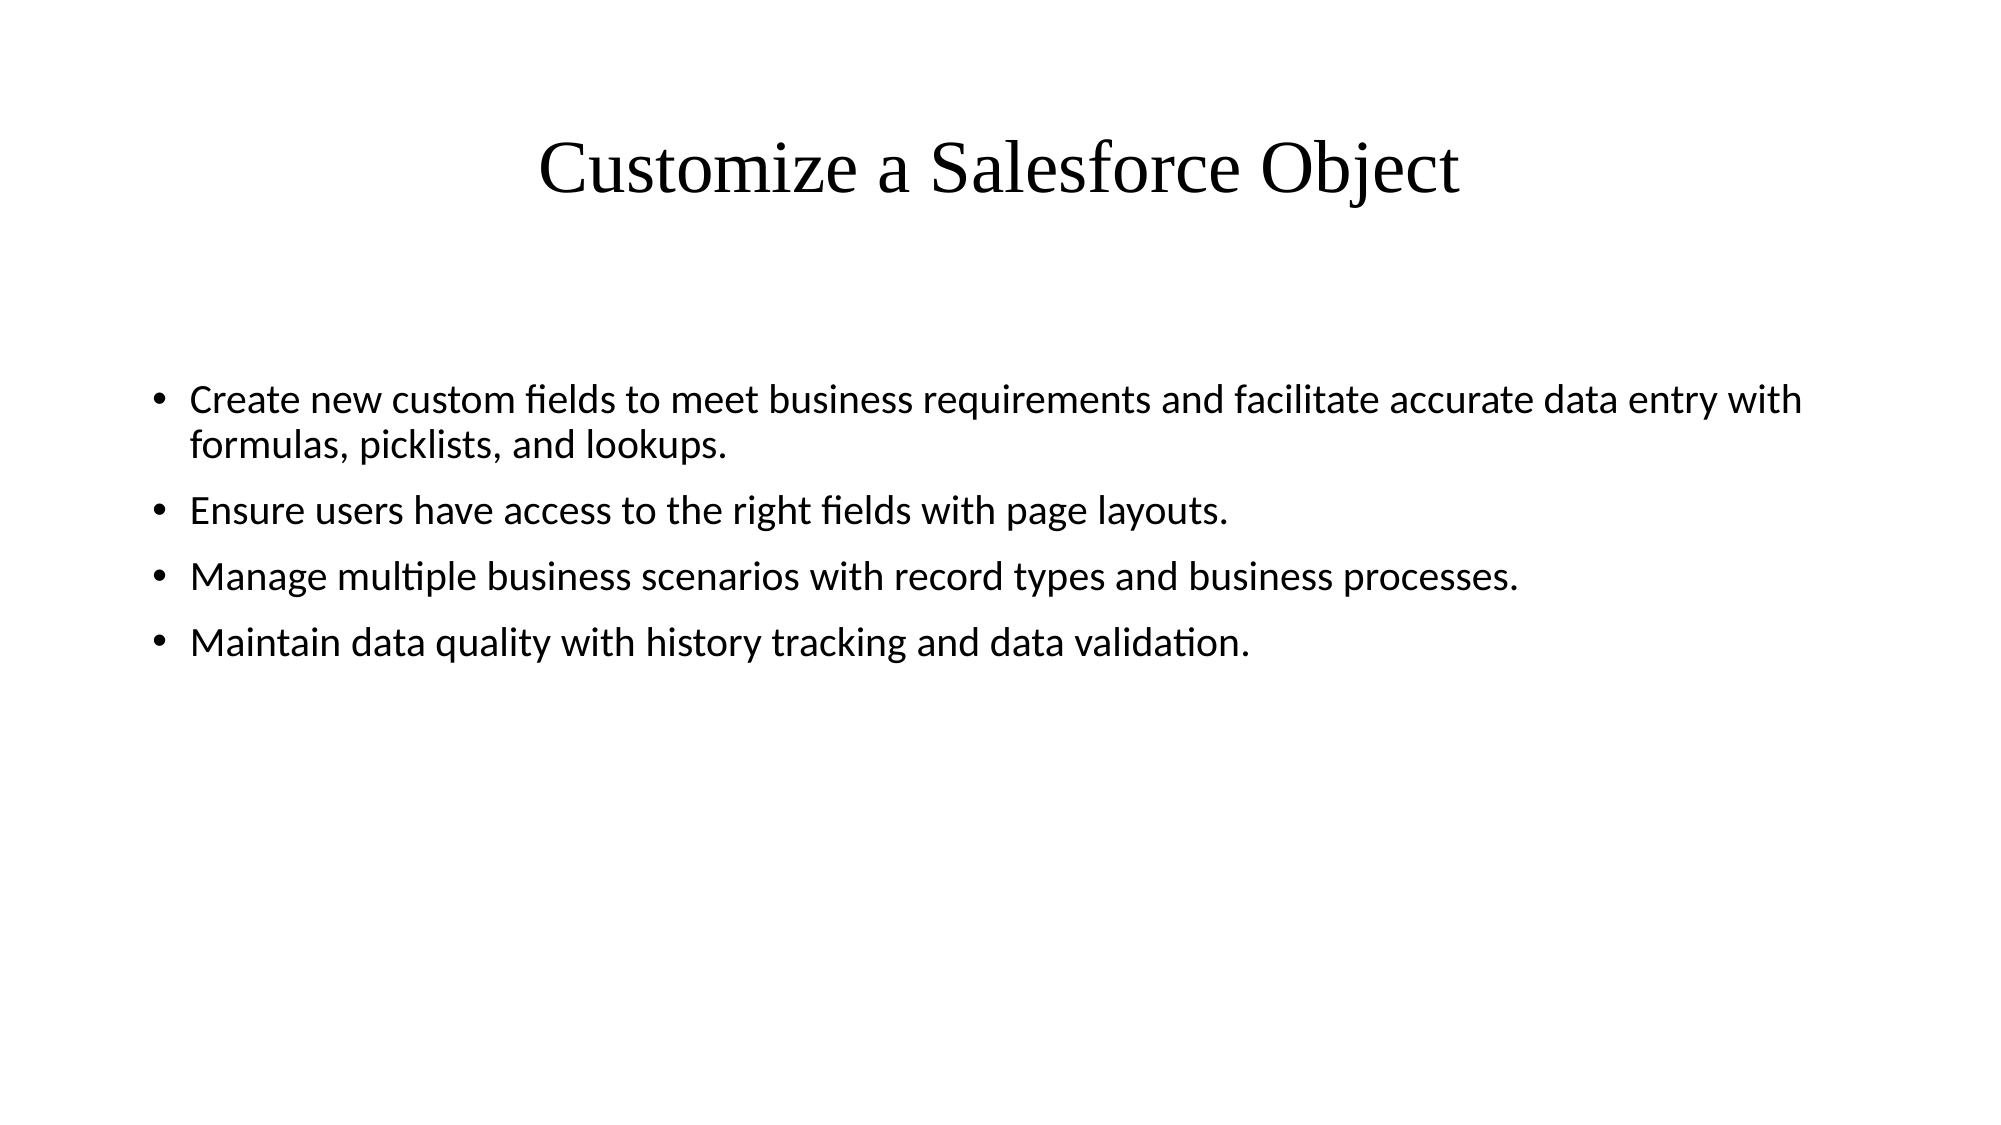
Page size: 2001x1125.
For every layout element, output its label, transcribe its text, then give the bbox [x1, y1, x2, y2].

list Create new custom fields to meet business requirements and facilitate accurate data entry with formulas, picklists, and lookups. Ensure users have access to the right fields with page layouts. Manage multiple business scenarios with record types and business processes. Maintain data quality with history tracking and data validation. [137, 299, 1863, 1014]
title Customize a Salesforce Object [137, 59, 1863, 278]
